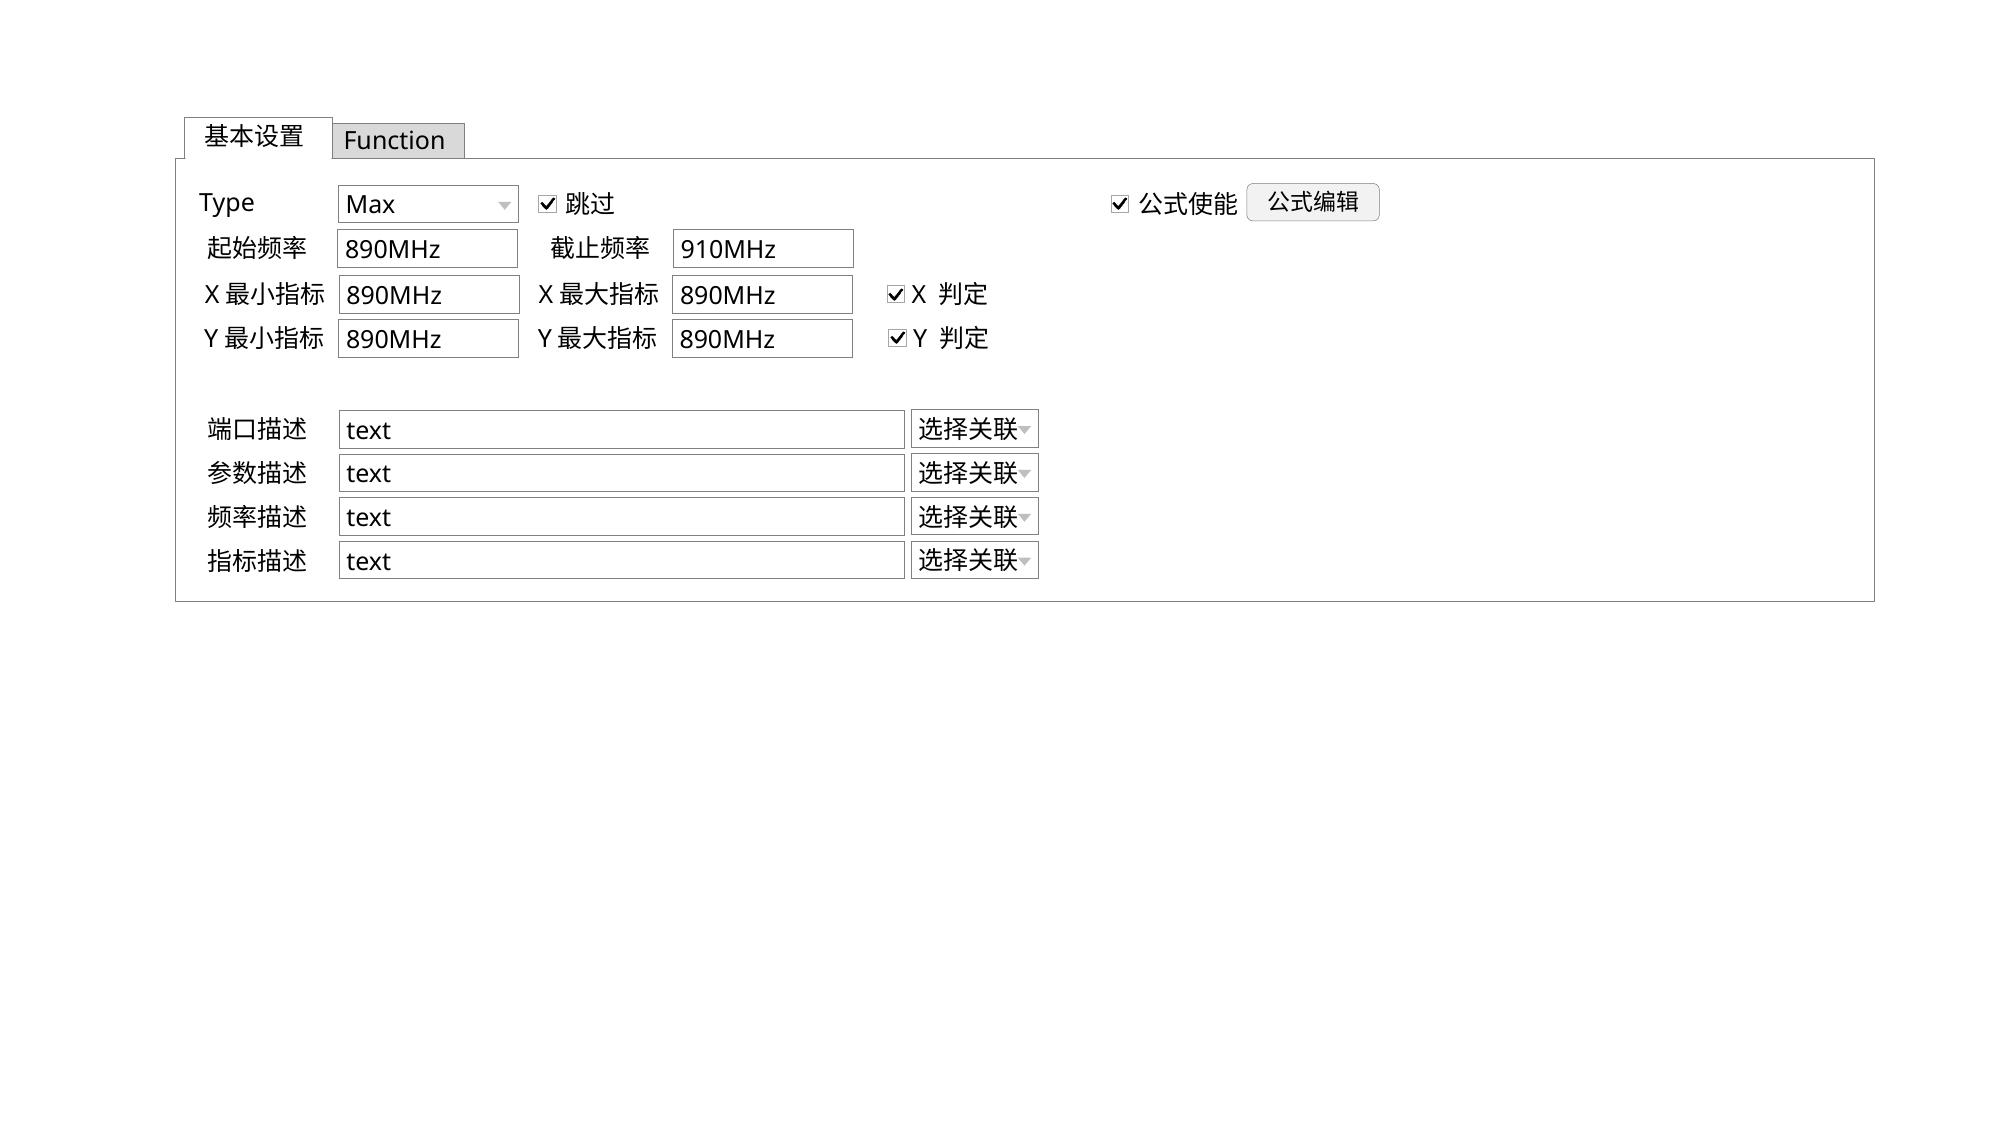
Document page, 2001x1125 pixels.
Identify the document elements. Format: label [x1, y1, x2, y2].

text_box [880, 275, 995, 314]
text_box [882, 318, 995, 357]
text_box [910, 409, 1038, 447]
text_box [910, 453, 1038, 491]
text_box [338, 185, 519, 223]
text_box [1104, 184, 1247, 223]
text_box [910, 497, 1038, 535]
text_box [175, 117, 1875, 602]
text_box [532, 184, 624, 223]
text_box [910, 541, 1038, 579]
